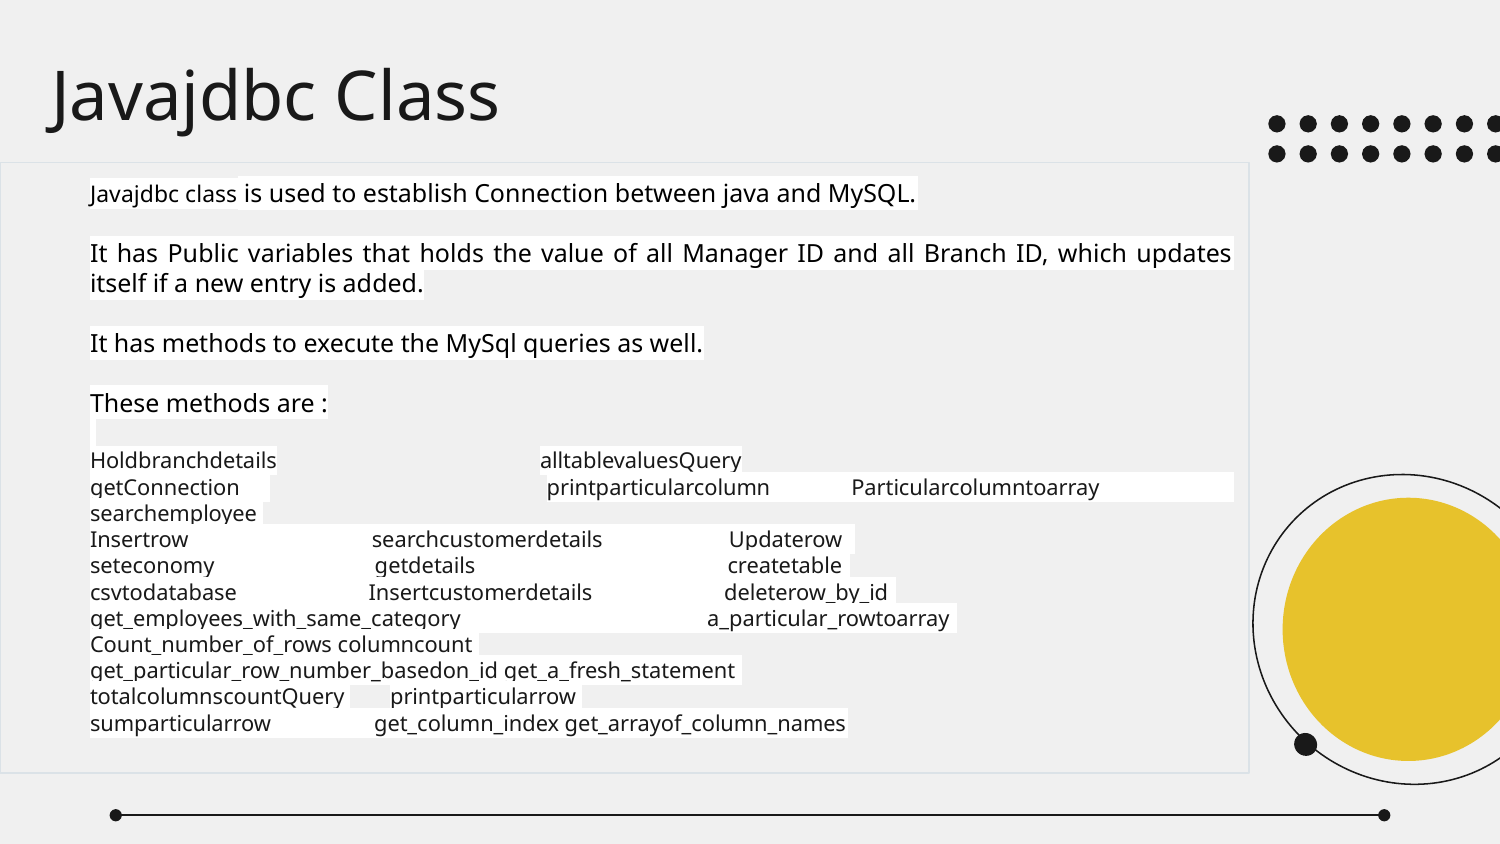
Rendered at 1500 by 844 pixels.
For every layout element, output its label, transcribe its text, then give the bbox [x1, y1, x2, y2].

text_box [1189, 418, 1500, 840]
title Javajdbc Class [36, 36, 796, 153]
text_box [1268, 114, 1500, 163]
subtitle Javajdbc class is used to establish Connection between java and MySQL. It has Public variables that holds the value of all Manager ID and all Branch ID, which updates itself if a new entry is added. It has methods to execute the MySql queries as well. These methods are : Holdbranchdetails alltablevaluesQuery getConnection printparticularcolumn Particularcolumntoarray searchemployee Insertrow searchcustomerdetails Updaterow seteconomy getdetails createtable csvtodatabase Insertcustomerdetails deleterow_by_id get_employees_with_same_category a_particular_rowtoarray Count_number_of_rows columncount get_particular_row_number_basedon_id get_a_fresh_statement totalcolumnscountQuery printparticularrow sumparticularrow get_column_index get_arrayof_column_names [0, 162, 1249, 774]
